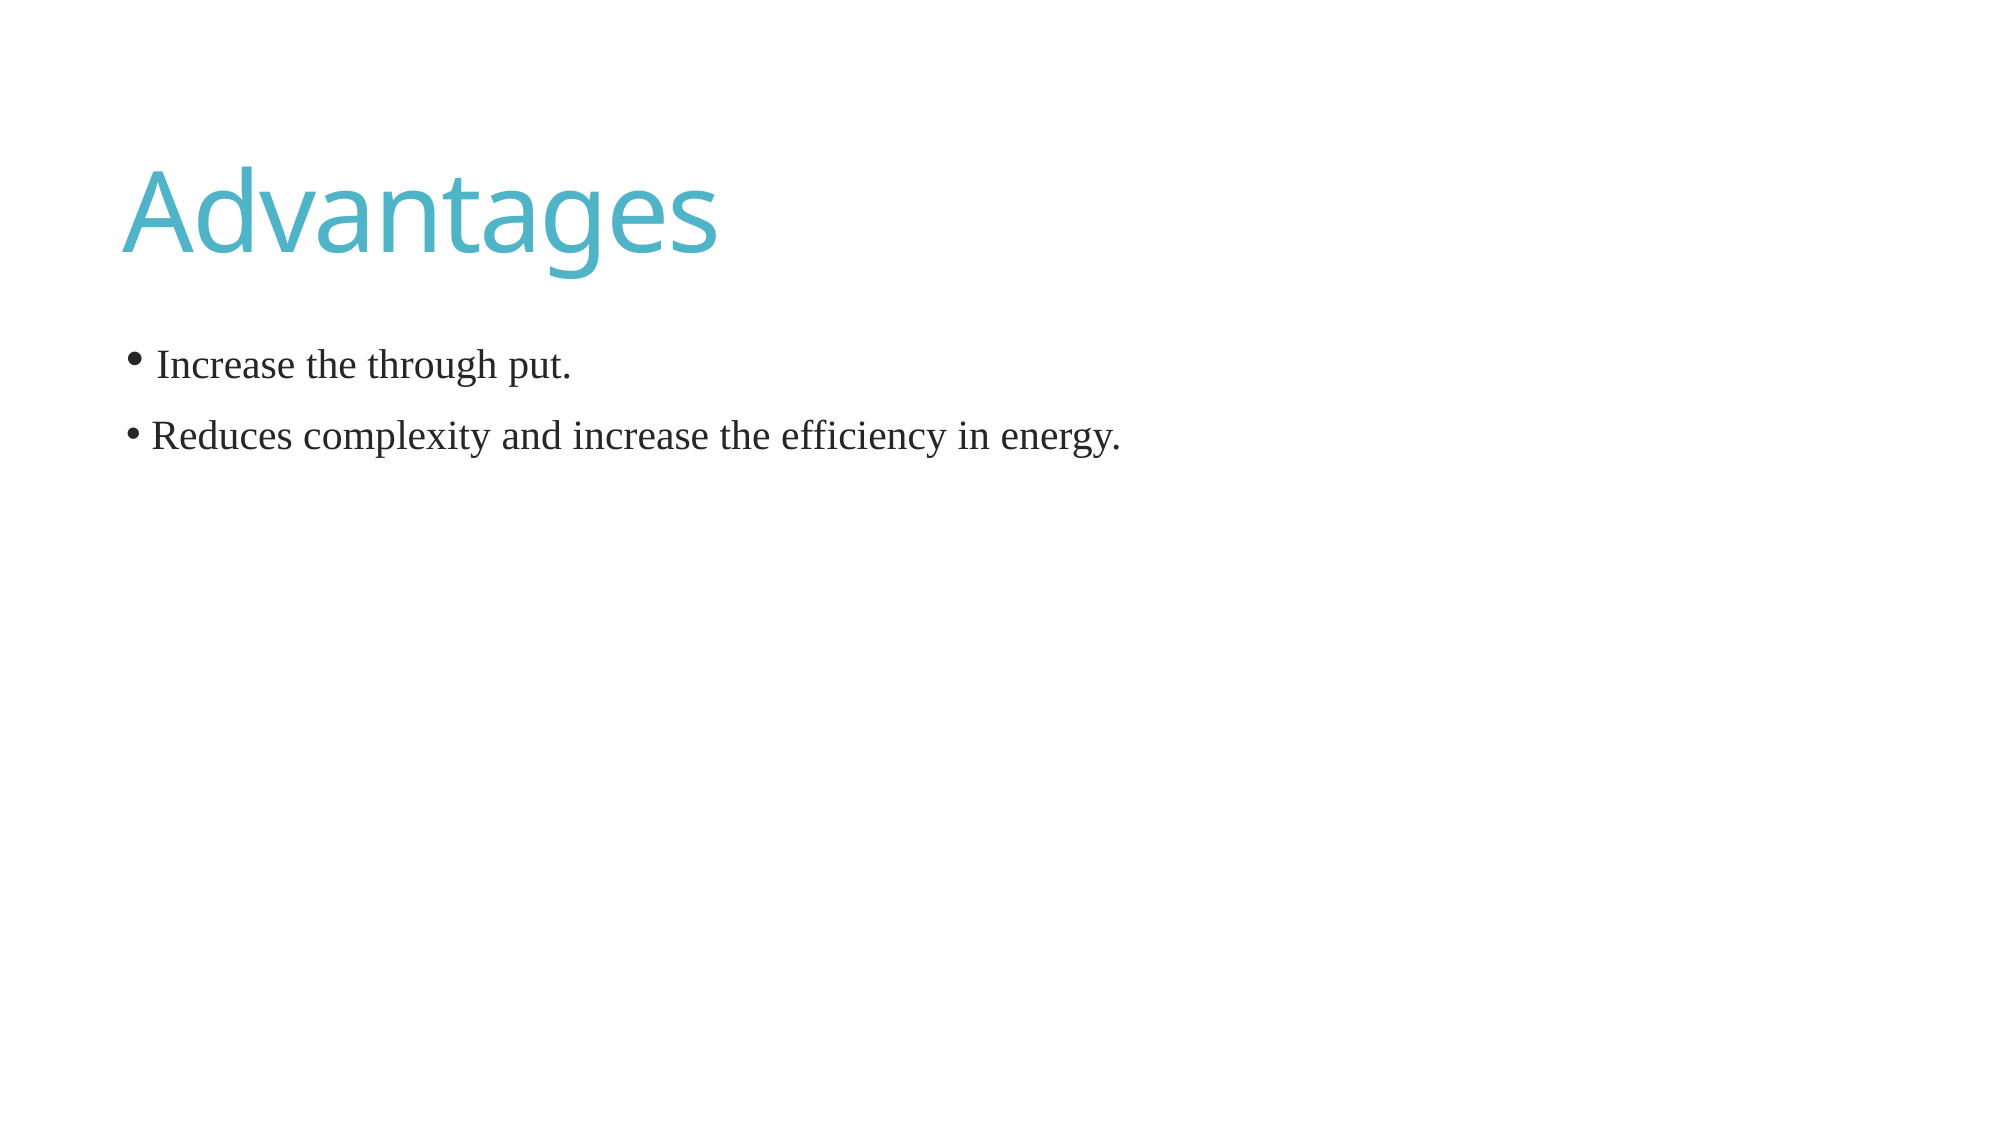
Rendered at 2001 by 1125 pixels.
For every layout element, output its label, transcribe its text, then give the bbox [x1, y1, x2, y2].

title Advantages [107, 81, 1875, 354]
list Increase the through put. Reduces complexity and increase the efficiency in energy. [111, 329, 1876, 948]
